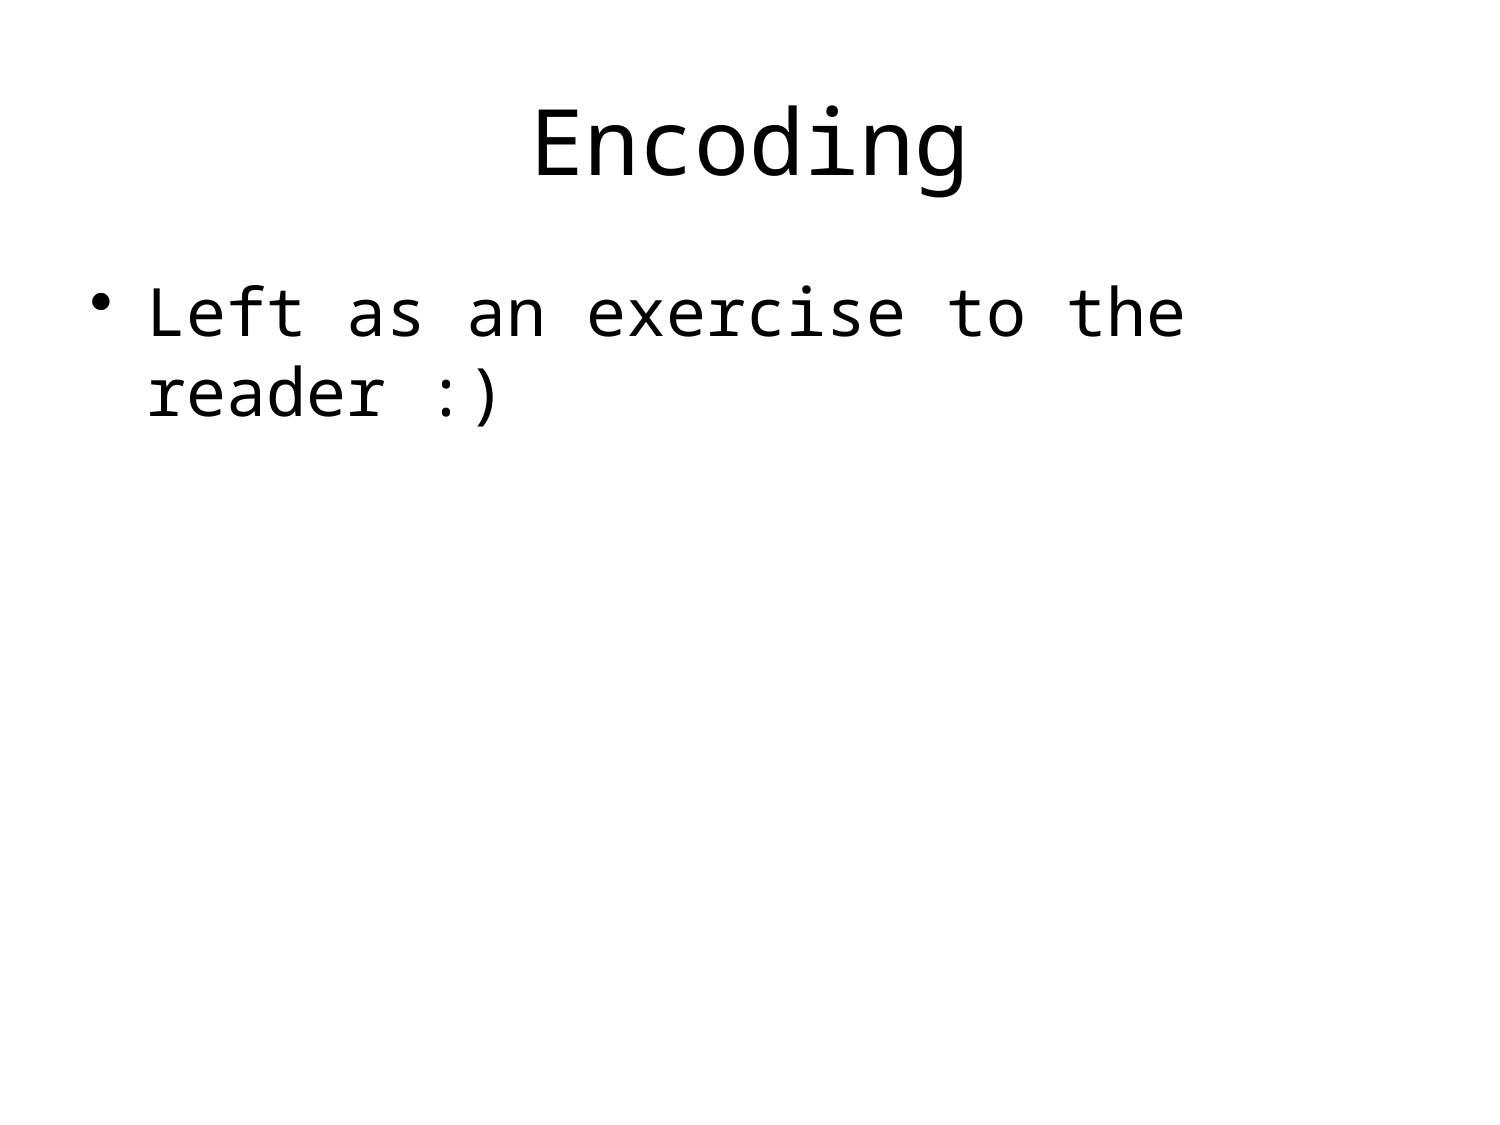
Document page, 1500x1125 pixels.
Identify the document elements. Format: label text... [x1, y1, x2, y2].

list Left as an exercise to the reader :) [75, 262, 1425, 1005]
title Encoding [75, 45, 1425, 233]
